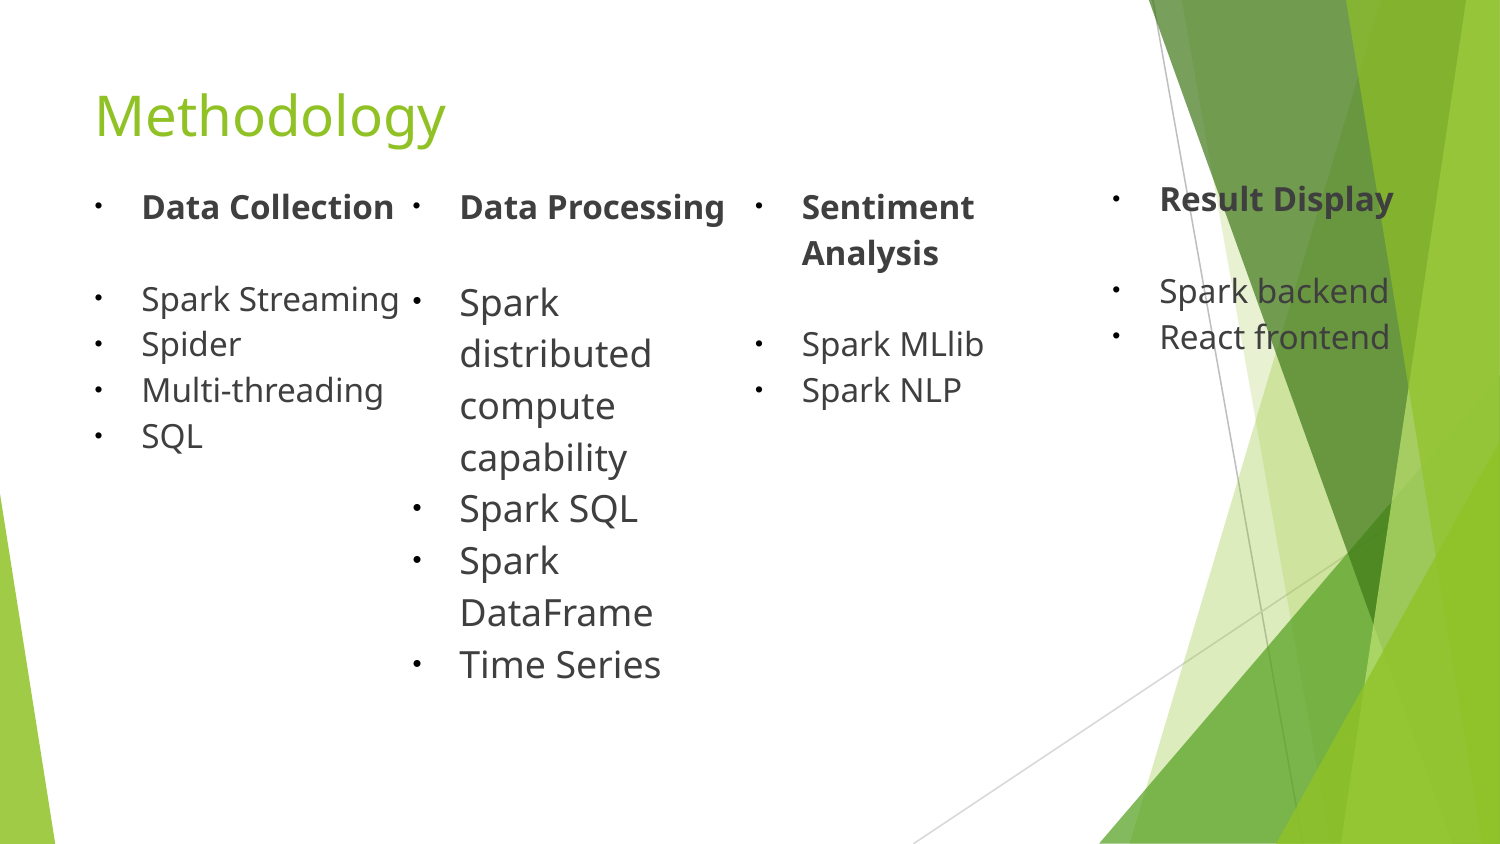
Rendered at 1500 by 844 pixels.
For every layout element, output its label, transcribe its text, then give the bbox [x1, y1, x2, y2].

list Data Collection Spark Streaming Spider Multi-threading SQL [83, 174, 401, 777]
text_box Data Processing Spark distributed compute capability Spark SQL Spark DataFrame Time Series [401, 174, 743, 777]
text_box Result Display Spark backend React frontend [1101, 166, 1459, 769]
title Methodology [83, 75, 1141, 174]
text_box Sentiment Analysis Spark MLlib Spark NLP [743, 174, 1121, 777]
